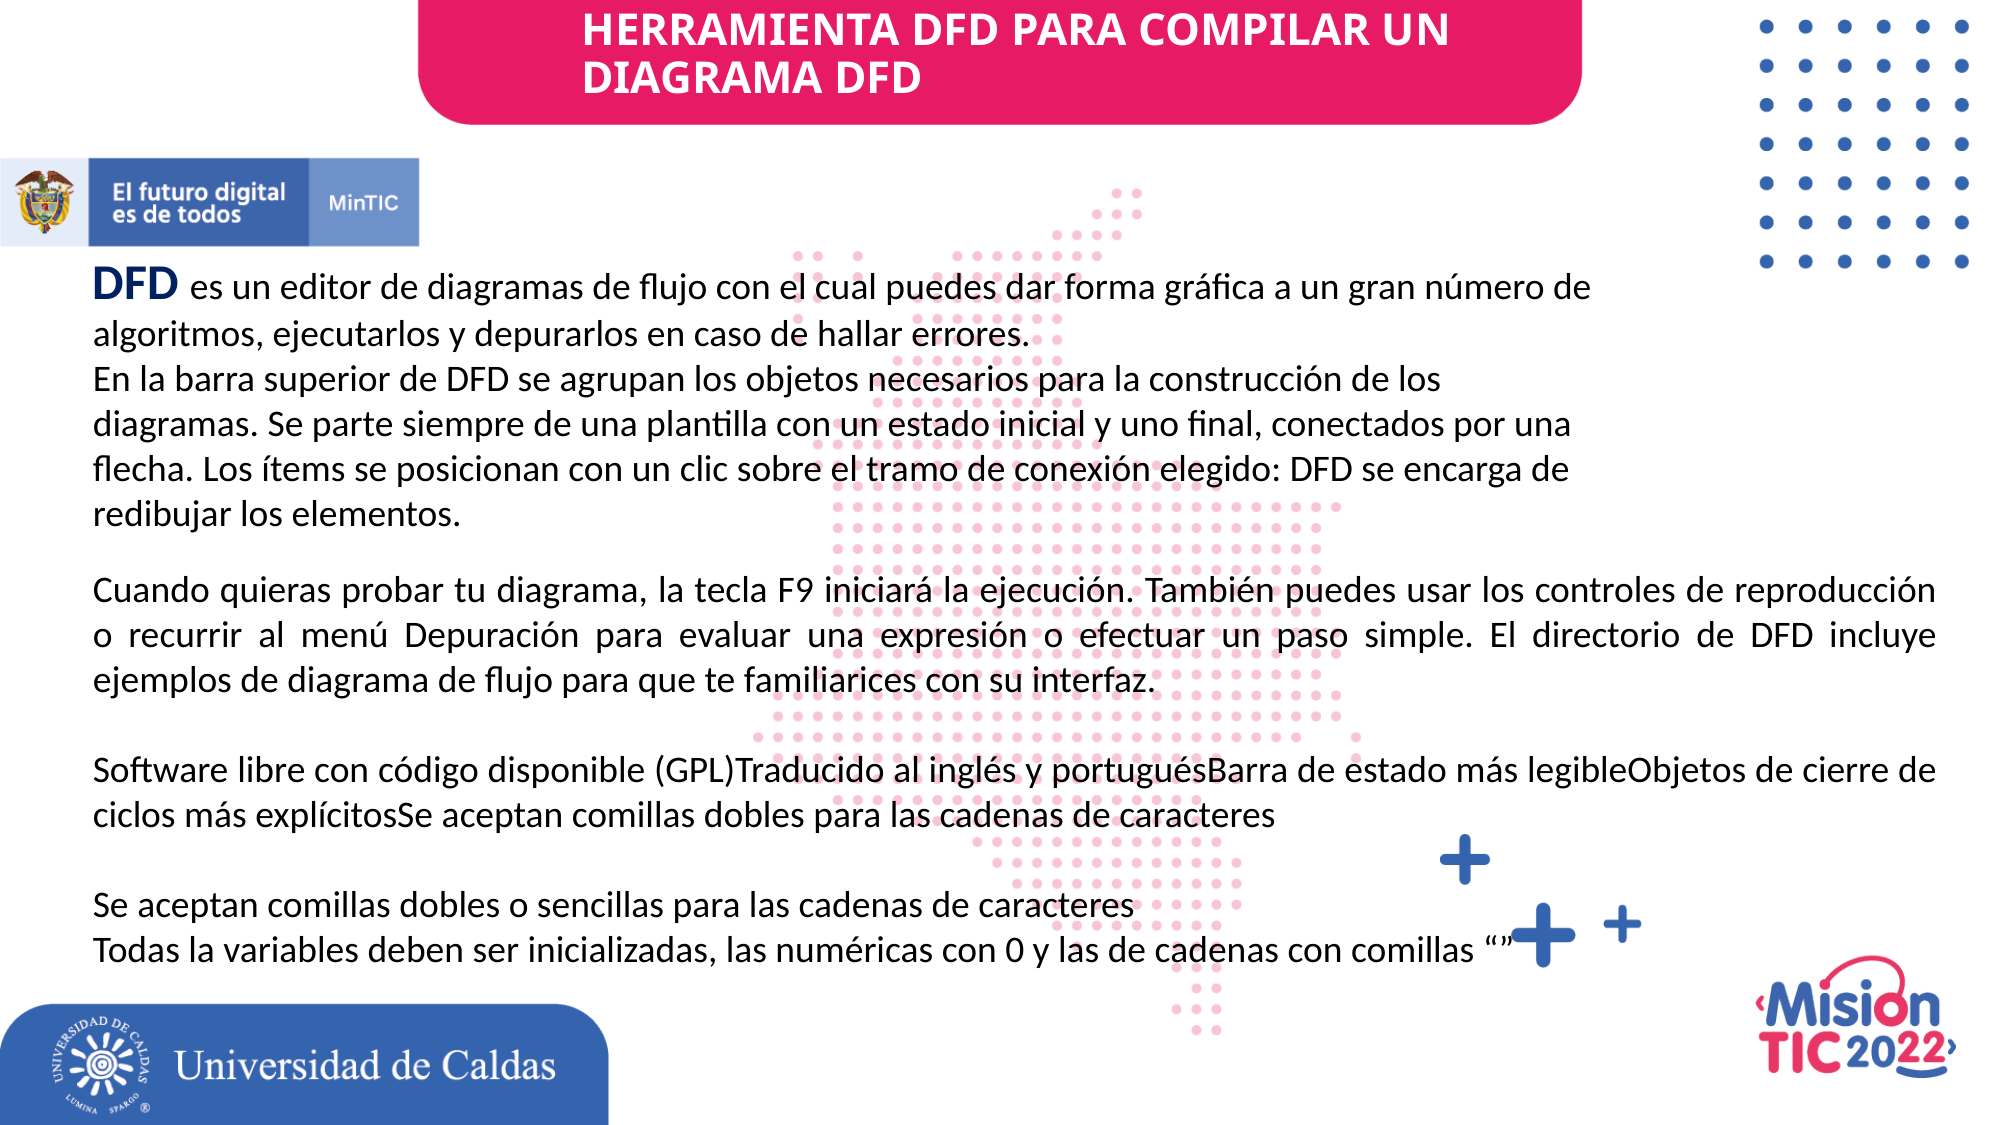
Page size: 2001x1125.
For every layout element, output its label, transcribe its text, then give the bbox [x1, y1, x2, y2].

picture [0, 0, 2000, 1125]
text_box Cuando quieras probar tu diagrama, la tecla F9 iniciará la ejecución. También puedes usar los controles de reproducción o recurrir al menú Depuración para evaluar una expresión o efectuar un paso simple. El directorio de DFD incluye ejemplos de diagrama de flujo para que te familiarices con su interfaz. Software libre con código disponible (GPL)Traducido al inglés y portuguésBarra de estado más legibleObjetos de cierre de ciclos más explícitosSe aceptan comillas dobles para las cadenas de caracteres Se aceptan comillas dobles o sencillas para las cadenas de caracteres Todas la variables deben ser inicializadas, las numéricas con 0 y las de cadenas con comillas “” [78, 557, 1954, 978]
text_box HERRAMIENTA DFD PARA COMPILAR UN DIAGRAMA DFD [566, 0, 1519, 111]
text_box DFD es un editor de diagramas de flujo con el cual puedes dar forma gráfica a un gran número de algoritmos, ejecutarlos y depurarlos en caso de hallar errores. En la barra superior de DFD se agrupan los objetos necesarios para la construcción de los diagramas. Se parte siempre de una plantilla con un estado inicial y uno final, conectados por una flecha. Los ítems se posicionan con un clic sobre el tramo de conexión elegido: DFD se encarga de redibujar los elementos. [78, 241, 1626, 542]
